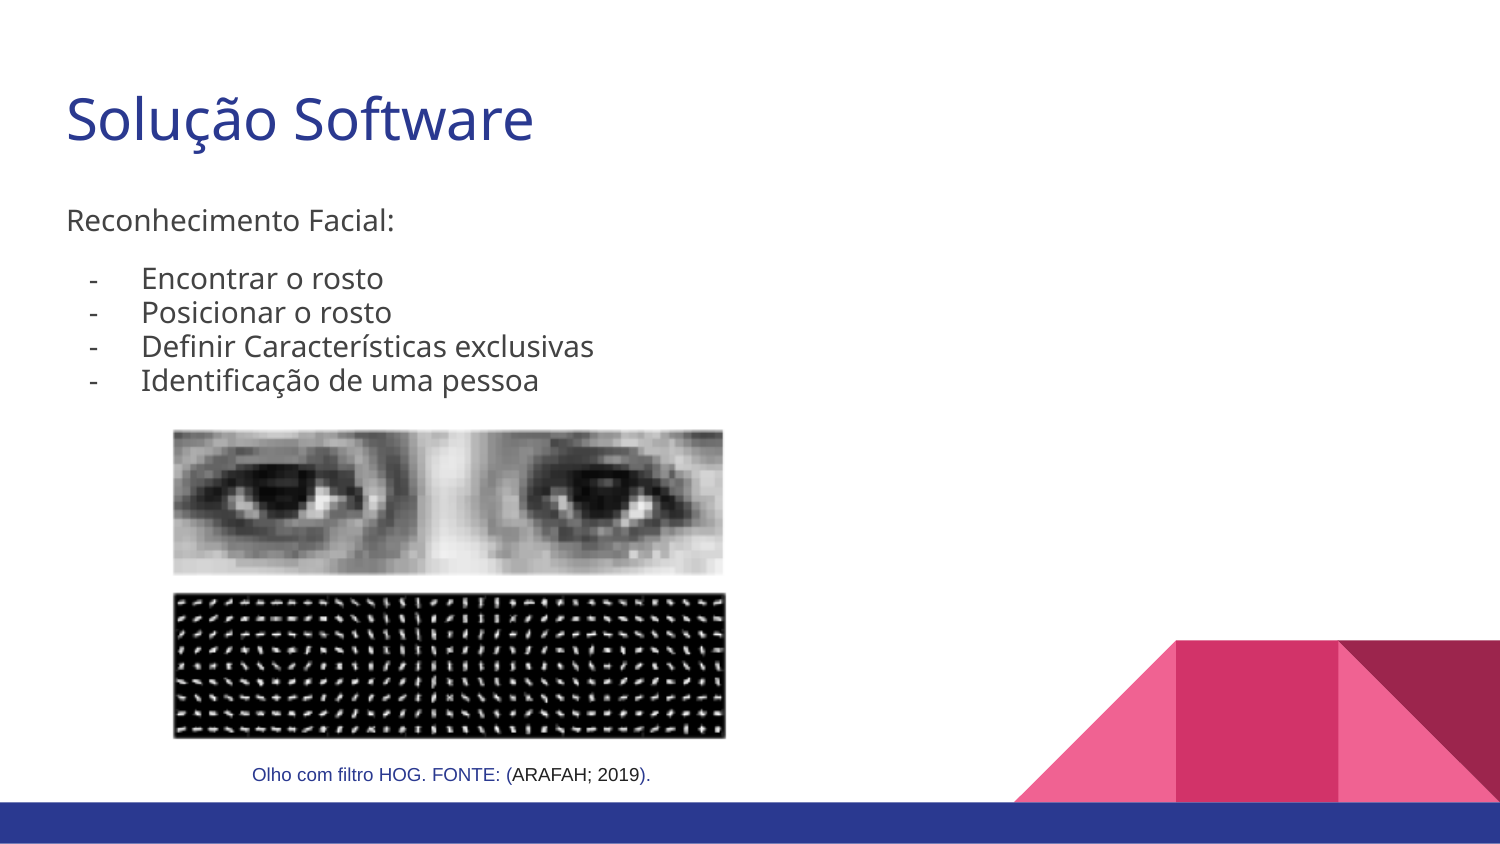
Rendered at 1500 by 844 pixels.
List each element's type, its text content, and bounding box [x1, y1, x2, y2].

text_box Olho com filtro HOG. FONTE: (ARAFAH; 2019). [202, 754, 695, 799]
list Reconhecimento Facial: Encontrar o rosto Posicionar o rosto Definir Características exclusivas Identificação de uma pessoa [51, 189, 1449, 811]
title Solução Software [51, 67, 1449, 167]
picture [164, 422, 734, 747]
